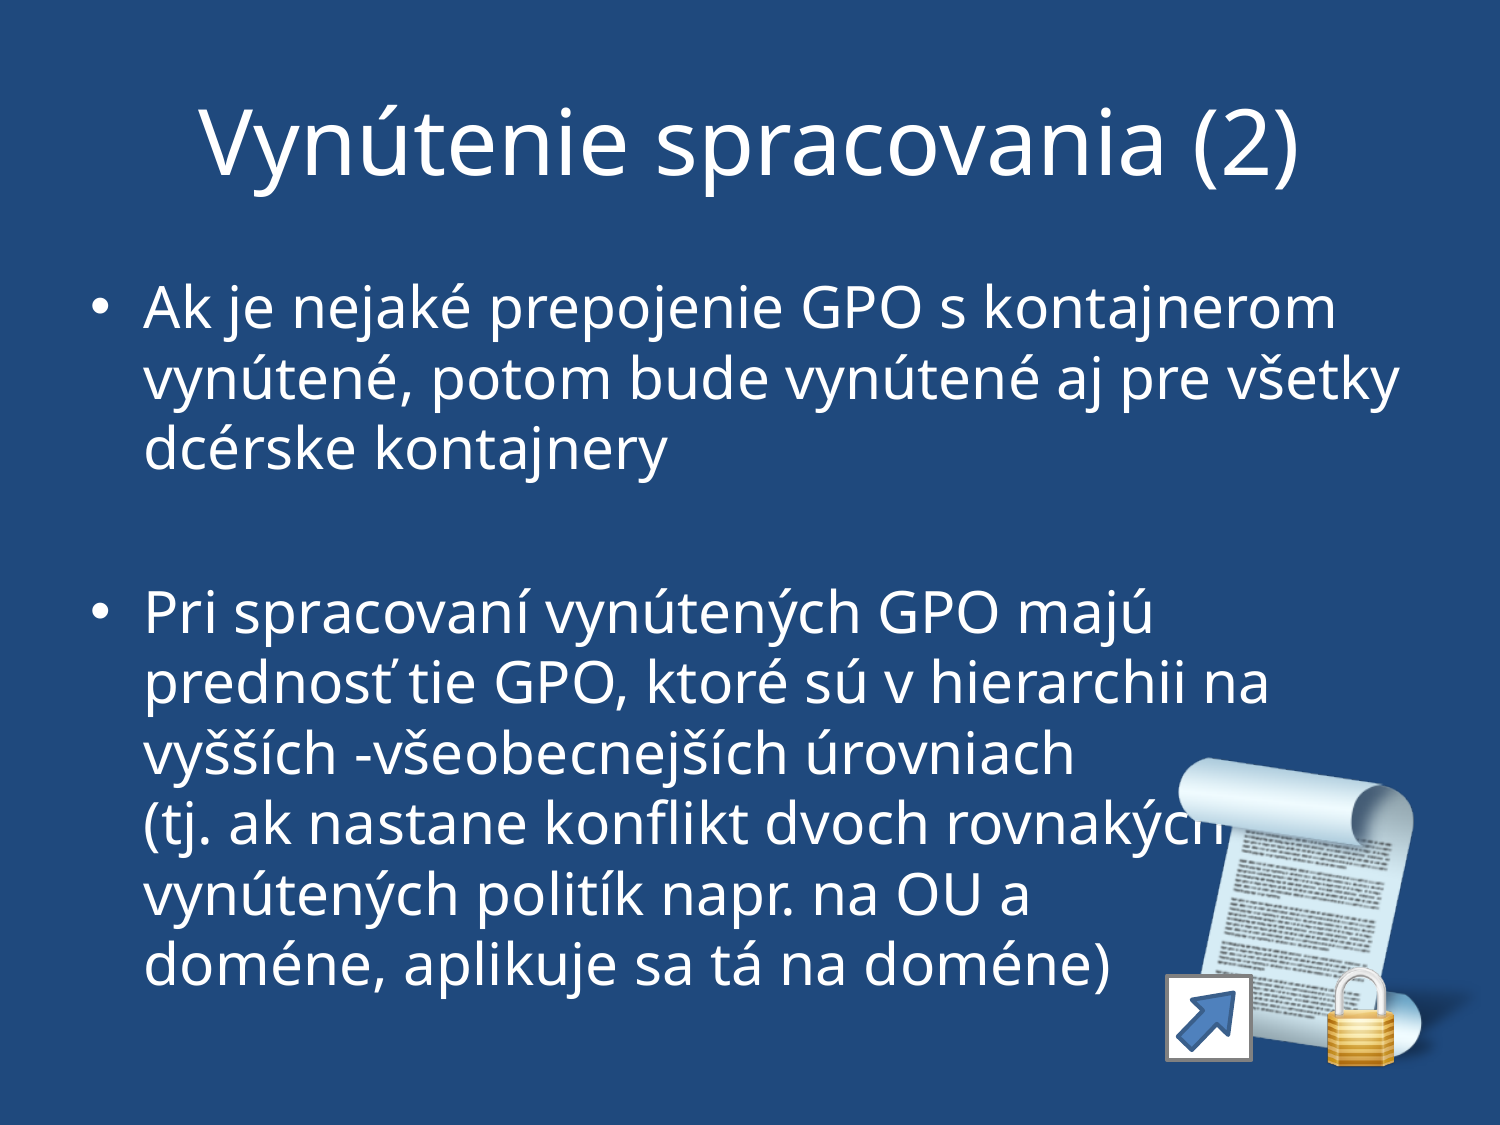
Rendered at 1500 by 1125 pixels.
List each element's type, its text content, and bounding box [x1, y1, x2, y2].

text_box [1163, 751, 1481, 1069]
list Ak je nejaké prepojenie GPO s kontajnerom vynútené, potom bude vynútené aj pre všetky dcérske kontajnery Pri spracovaní vynútených GPO majú prednosť tie GPO, ktoré sú v hierarchii na vyšších -všeobecnejších úrovniach (tj. ak nastane konflikt dvoch rovnakých vynútených politík napr. na OU a doméne, aplikuje sa tá na doméne) [75, 262, 1425, 1005]
title Vynútenie spracovania (2) [75, 45, 1425, 233]
